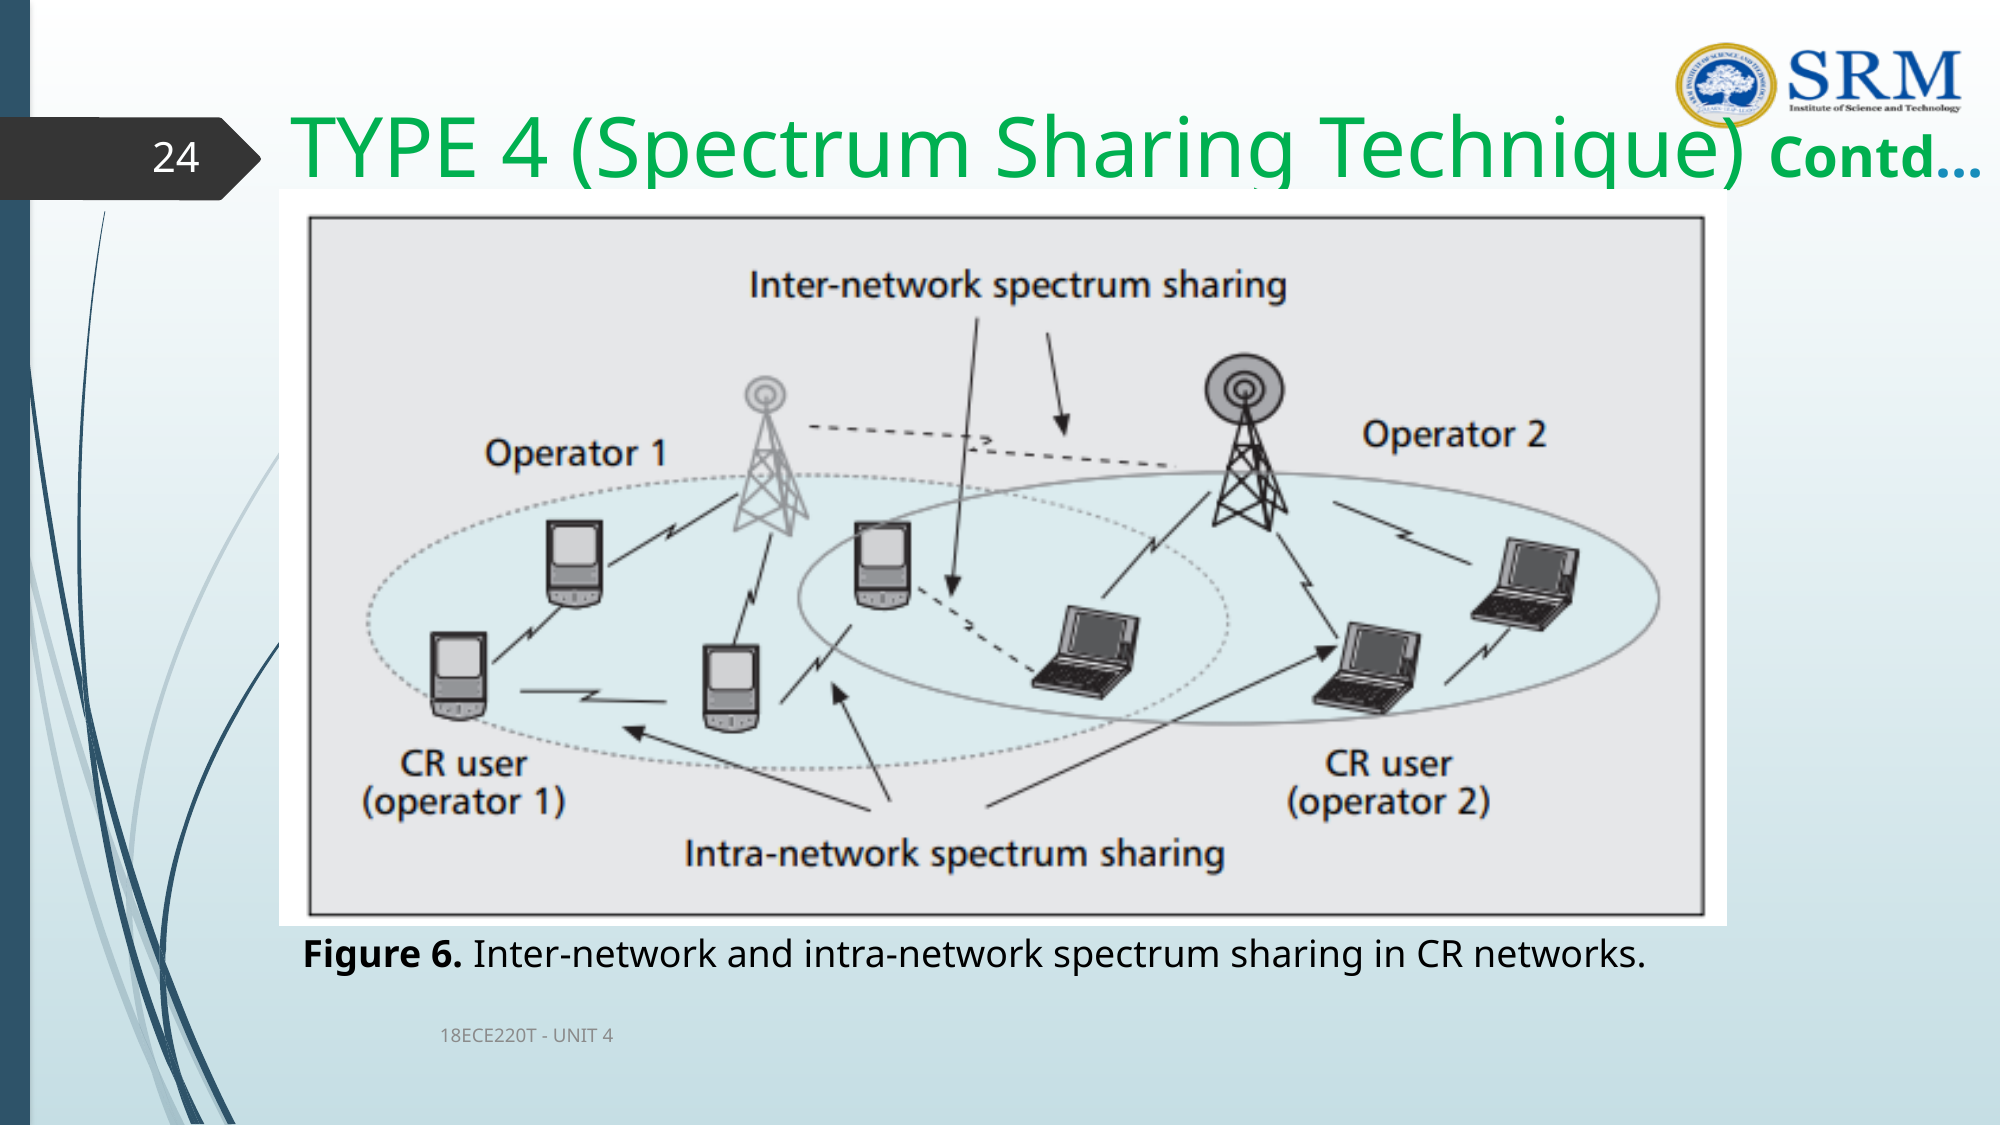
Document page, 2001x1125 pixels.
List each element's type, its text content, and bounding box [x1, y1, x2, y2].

slide_number 24 [87, 129, 216, 190]
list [278, 188, 1727, 926]
text_box Figure 6. Inter-network and intra-network spectrum sharing in CR networks. [287, 933, 1675, 982]
footer 18ECE220T - UNIT 4 [424, 1006, 1675, 1067]
title TYPE 4 (Spectrum Sharing Technique) Contd… [275, 86, 2000, 232]
picture [1674, 17, 1963, 86]
